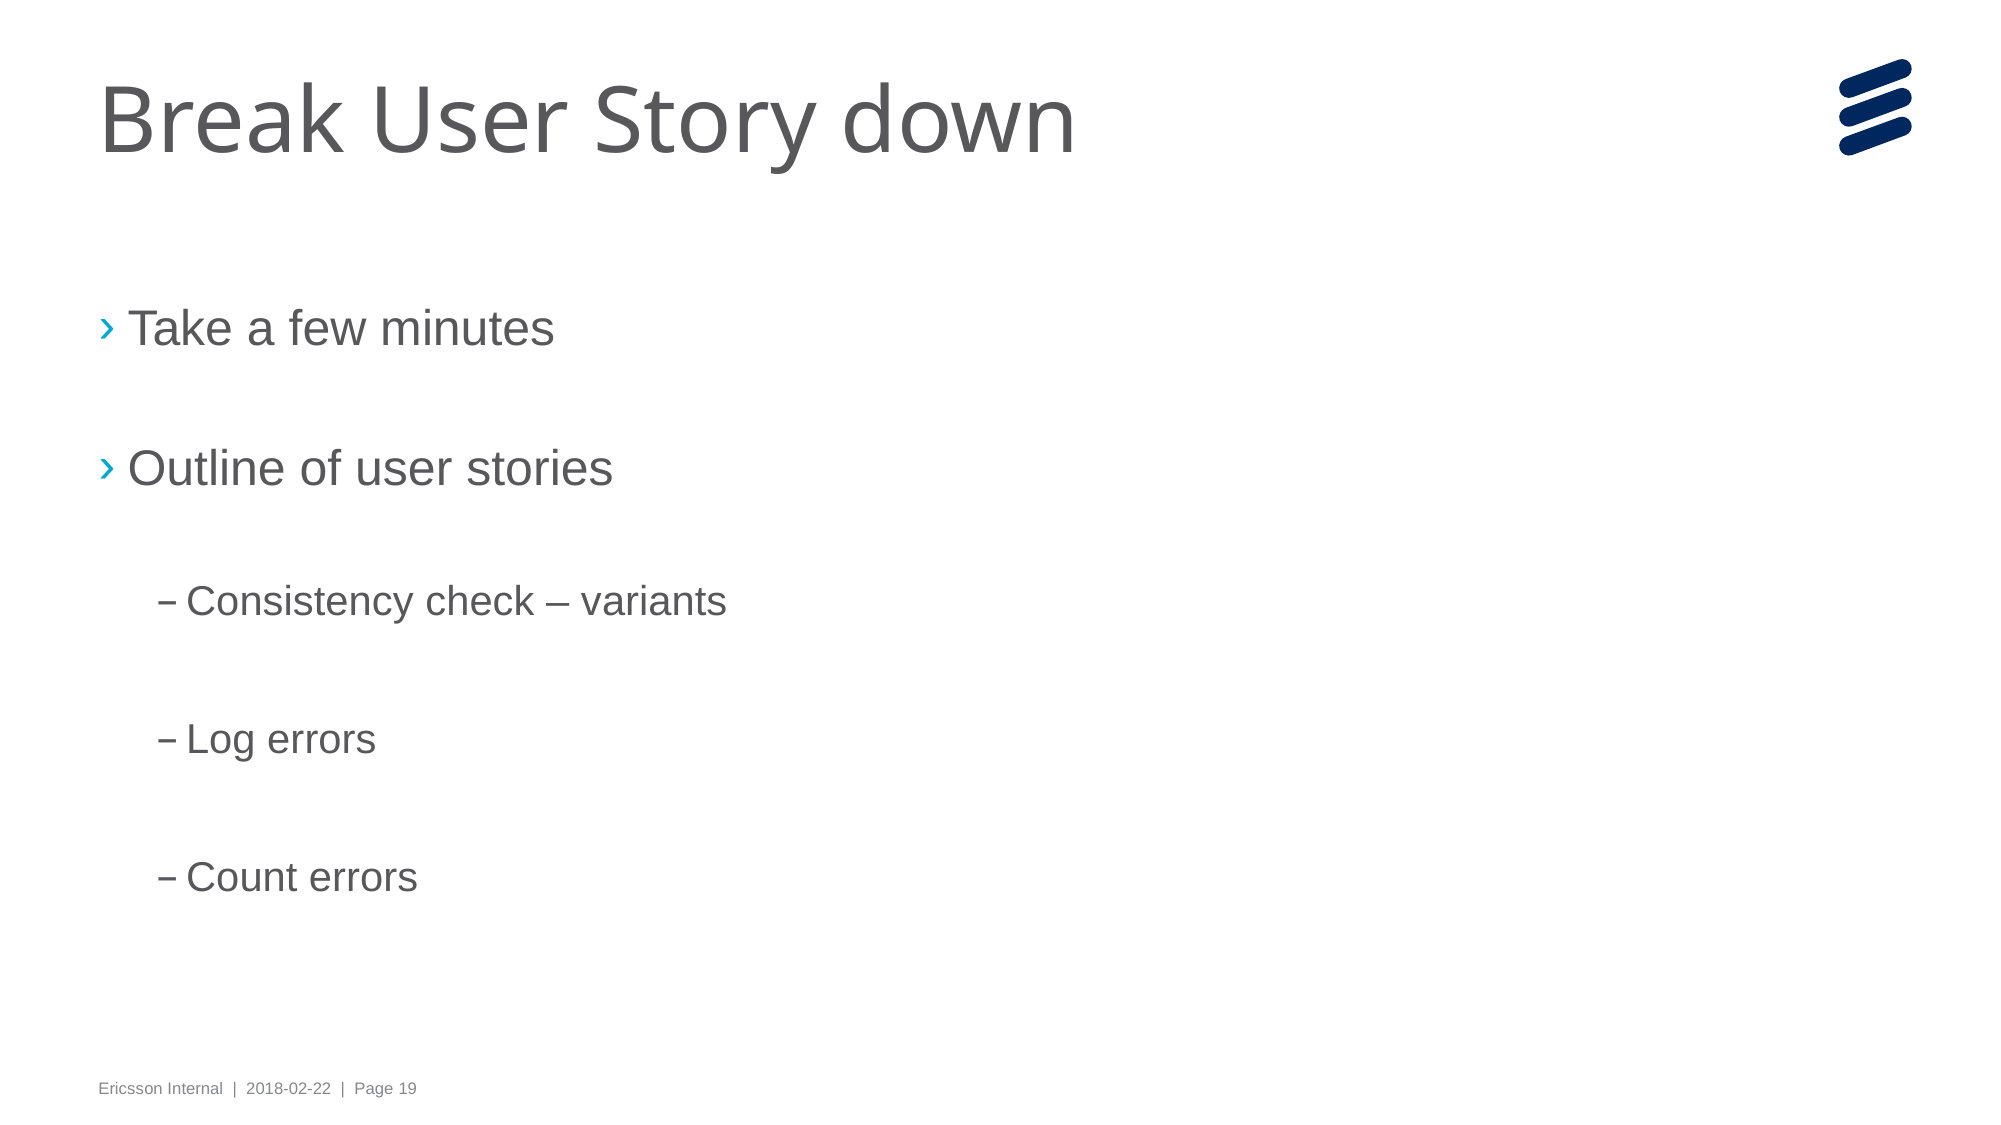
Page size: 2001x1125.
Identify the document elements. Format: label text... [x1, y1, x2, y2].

list Take a few minutes Outline of user stories Consistency check – variants Log errors Count errors [86, 295, 1914, 928]
title Break User Story down [85, 39, 1726, 218]
